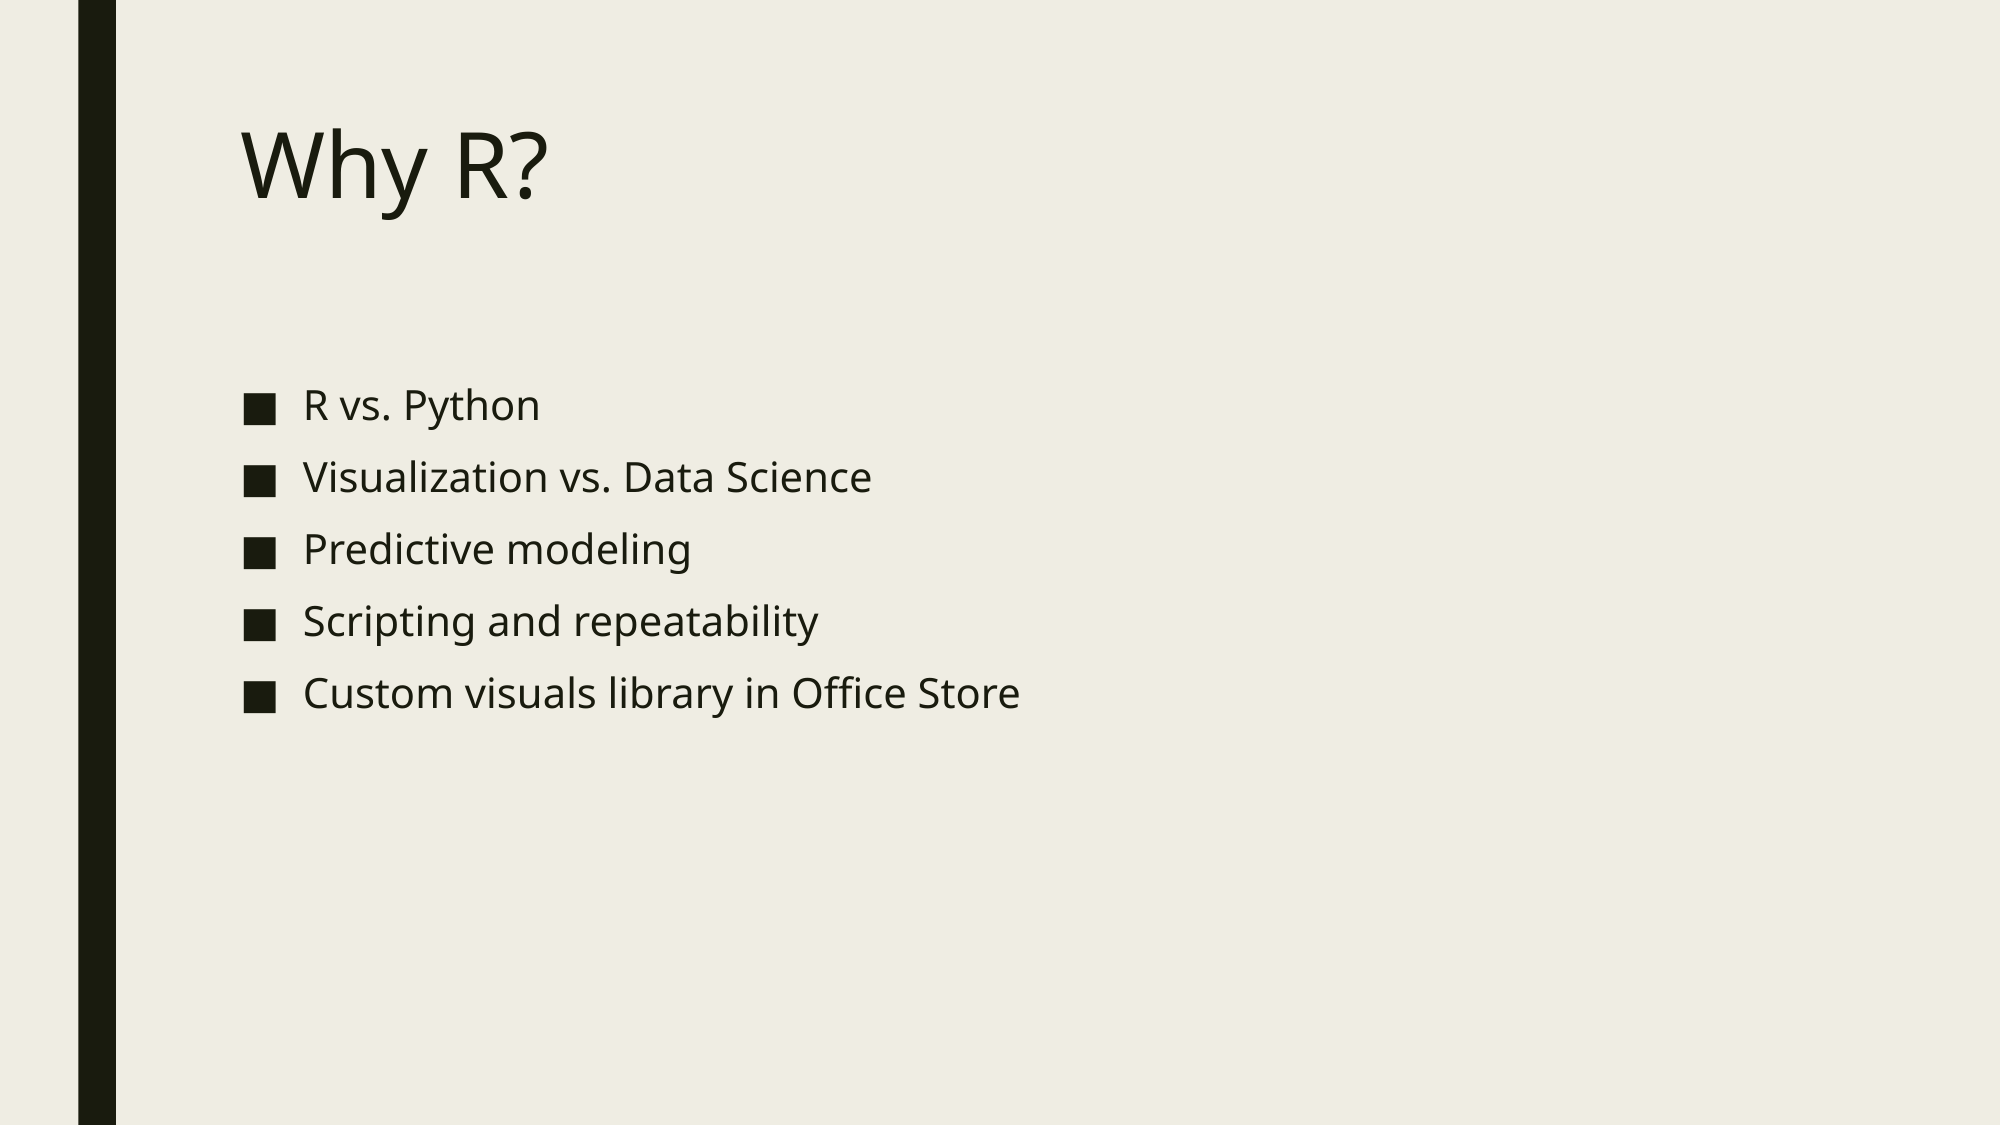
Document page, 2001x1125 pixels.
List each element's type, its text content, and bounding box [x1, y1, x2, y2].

list R vs. Python Visualization vs. Data Science Predictive modeling Scripting and repeatability Custom visuals library in Office Store [225, 375, 1800, 963]
title Why R? [225, 112, 1800, 357]
